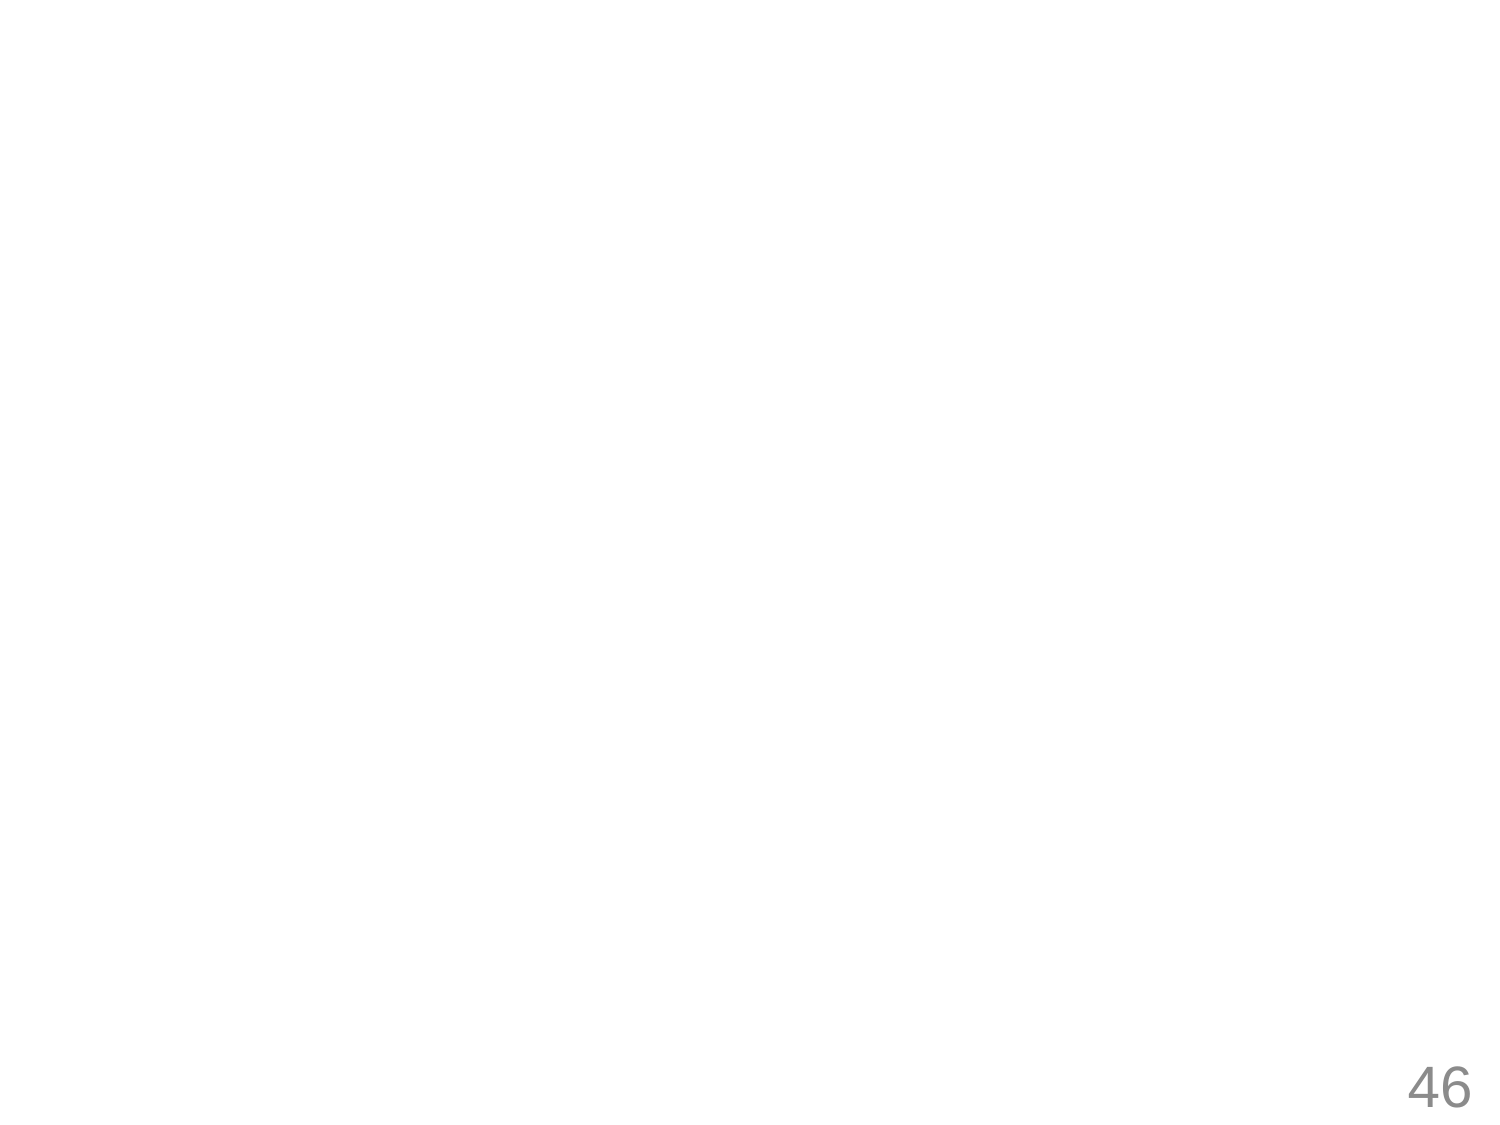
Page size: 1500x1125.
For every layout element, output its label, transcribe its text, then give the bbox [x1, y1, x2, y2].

slide_number 46 [1150, 1053, 1488, 1114]
